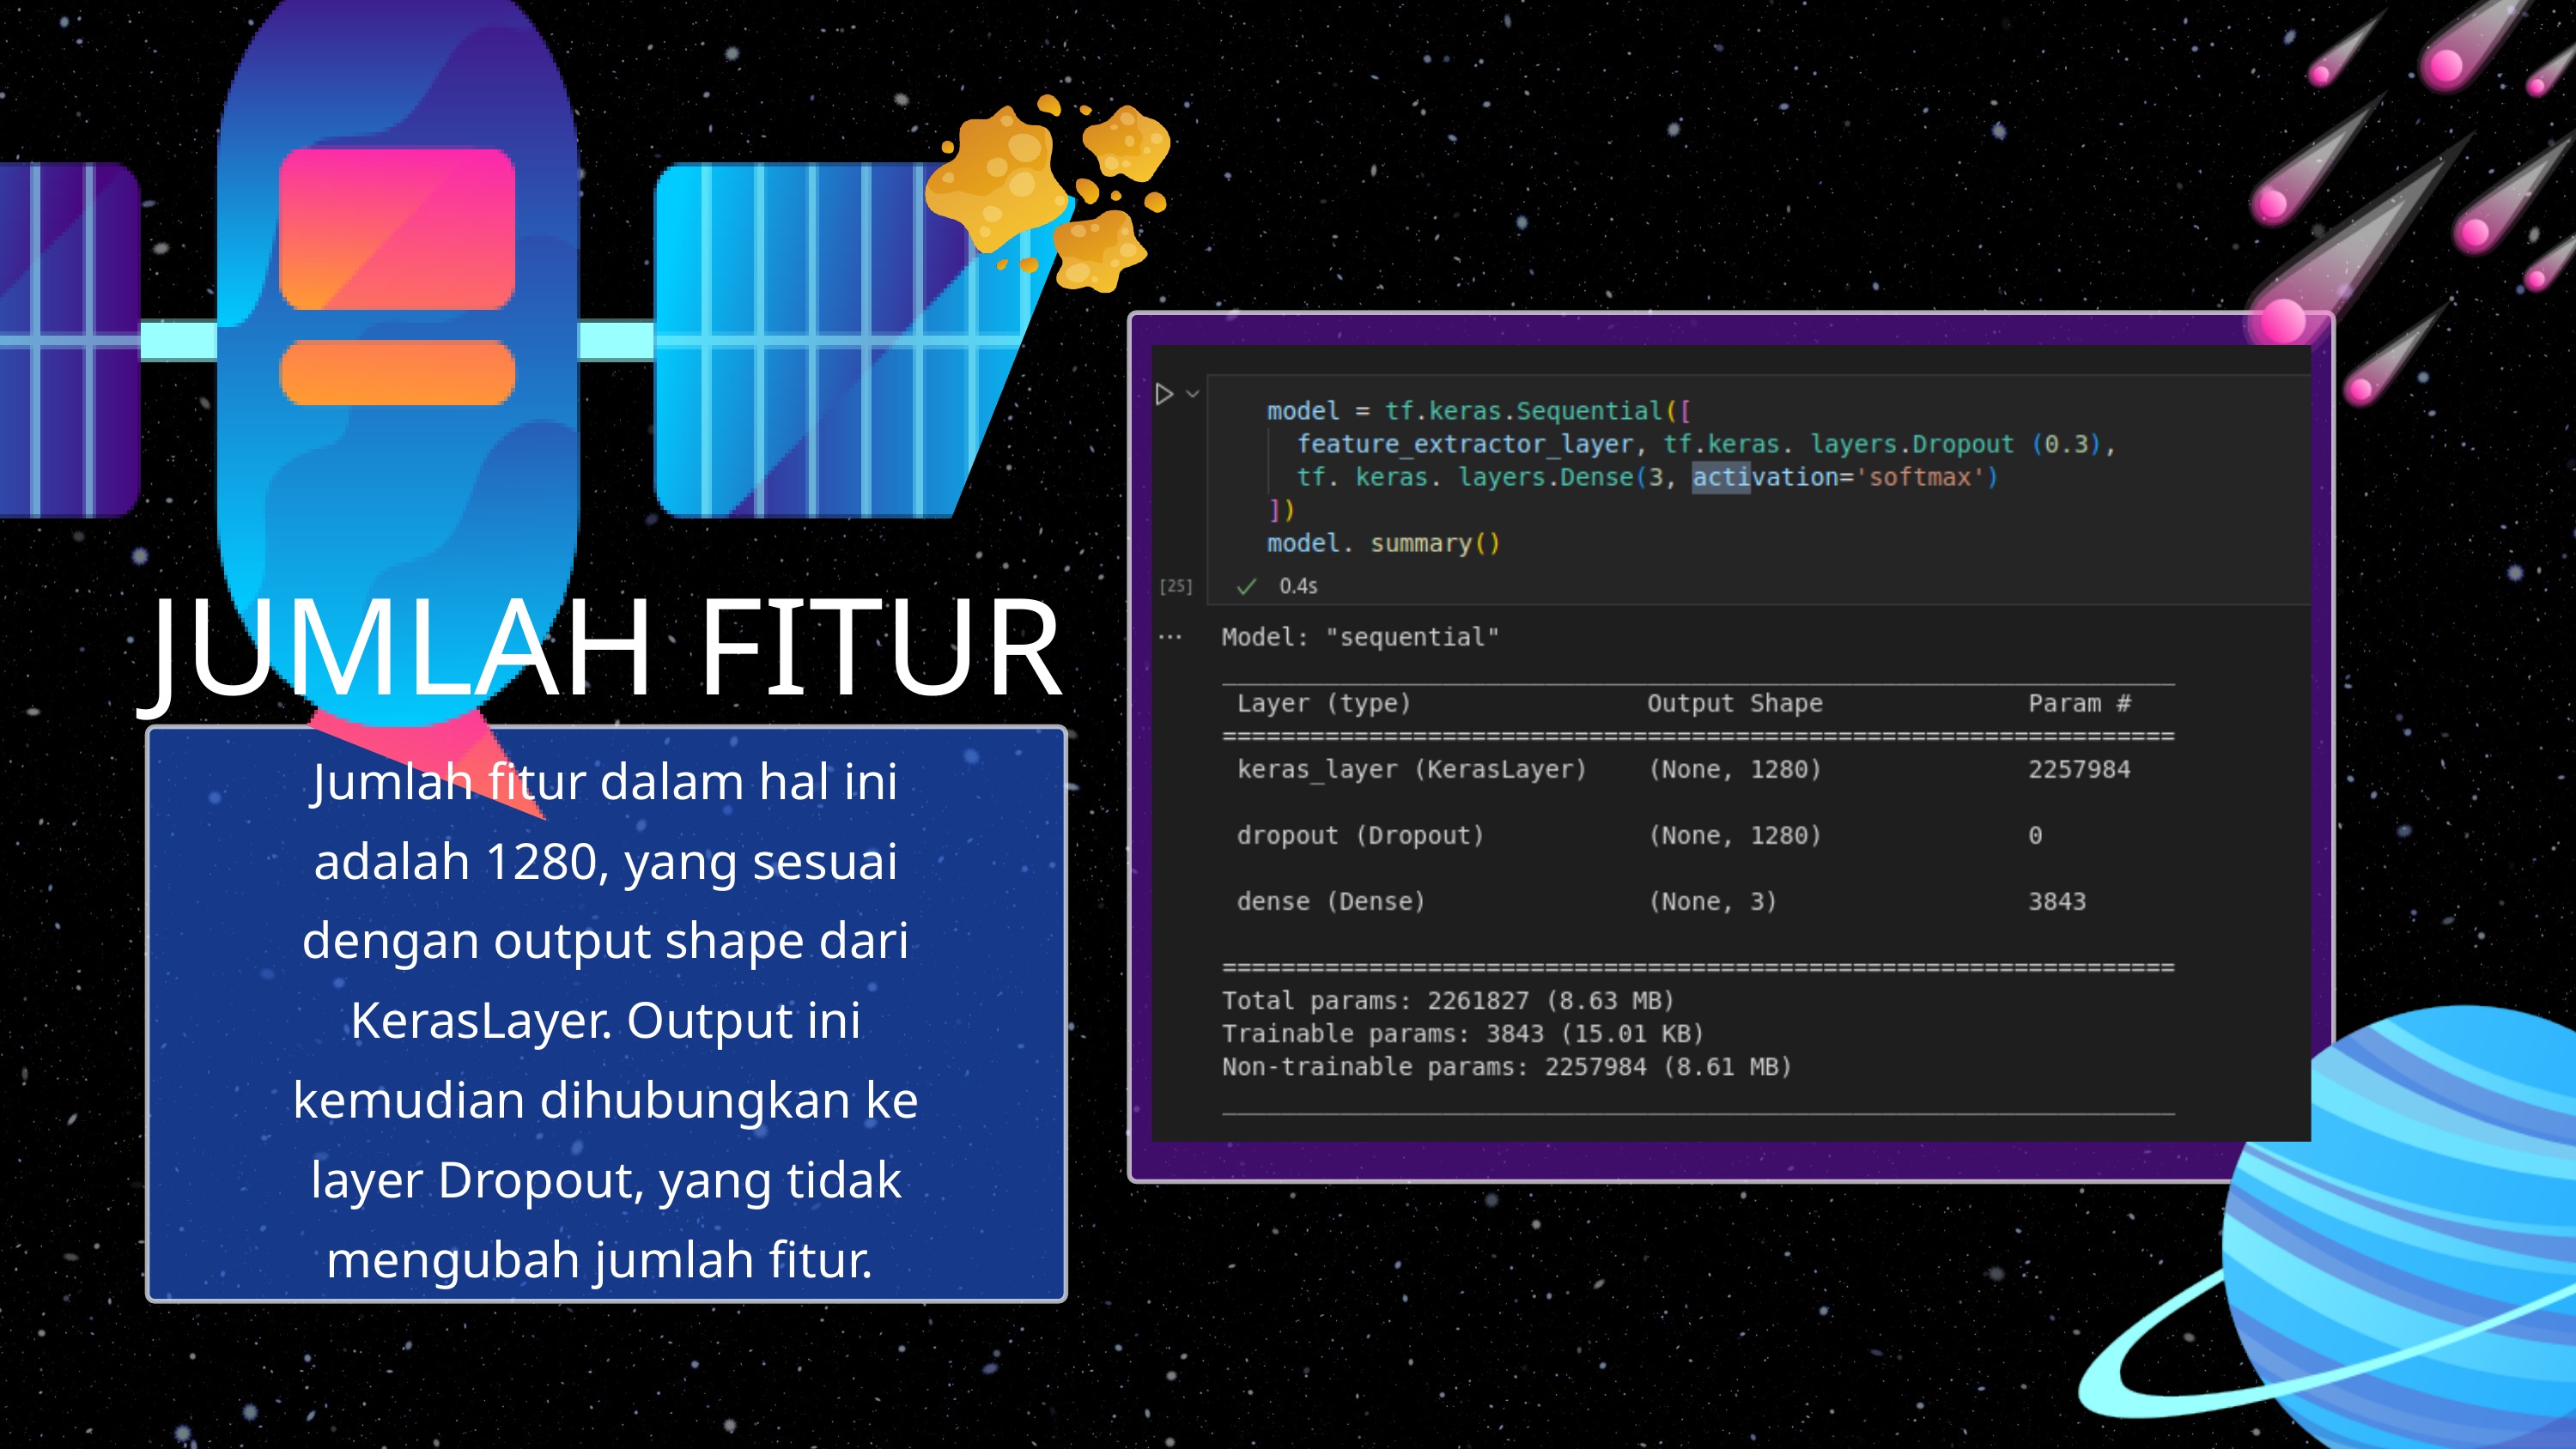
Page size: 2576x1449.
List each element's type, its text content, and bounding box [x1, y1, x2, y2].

text_box [0, 0, 2237, 1449]
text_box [1127, 310, 2336, 1185]
text_box [2069, 973, 2576, 1449]
text_box [2339, 412, 2576, 973]
text_box [0, 0, 1042, 649]
text_box [2237, 0, 2576, 412]
text_box [922, 90, 1174, 294]
text_box JUMLAH FITUR [115, 573, 1098, 722]
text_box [144, 724, 1069, 1304]
